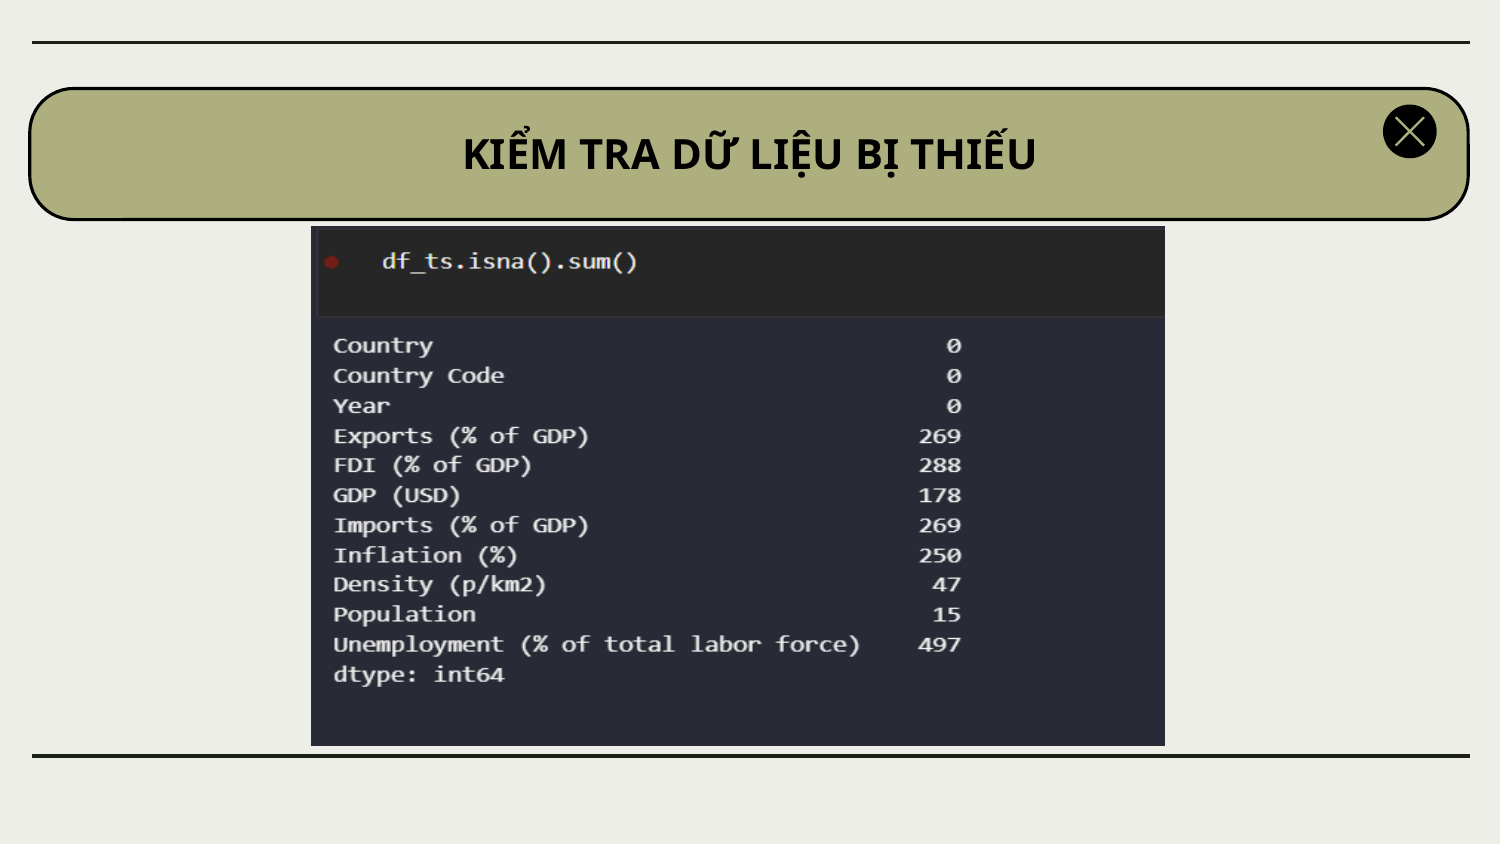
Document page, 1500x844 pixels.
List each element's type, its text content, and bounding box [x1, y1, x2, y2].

picture [310, 225, 1166, 747]
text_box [1382, 104, 1437, 159]
title KIỂM TRA DỮ LIỆU BỊ THIẾU [116, 112, 1383, 206]
